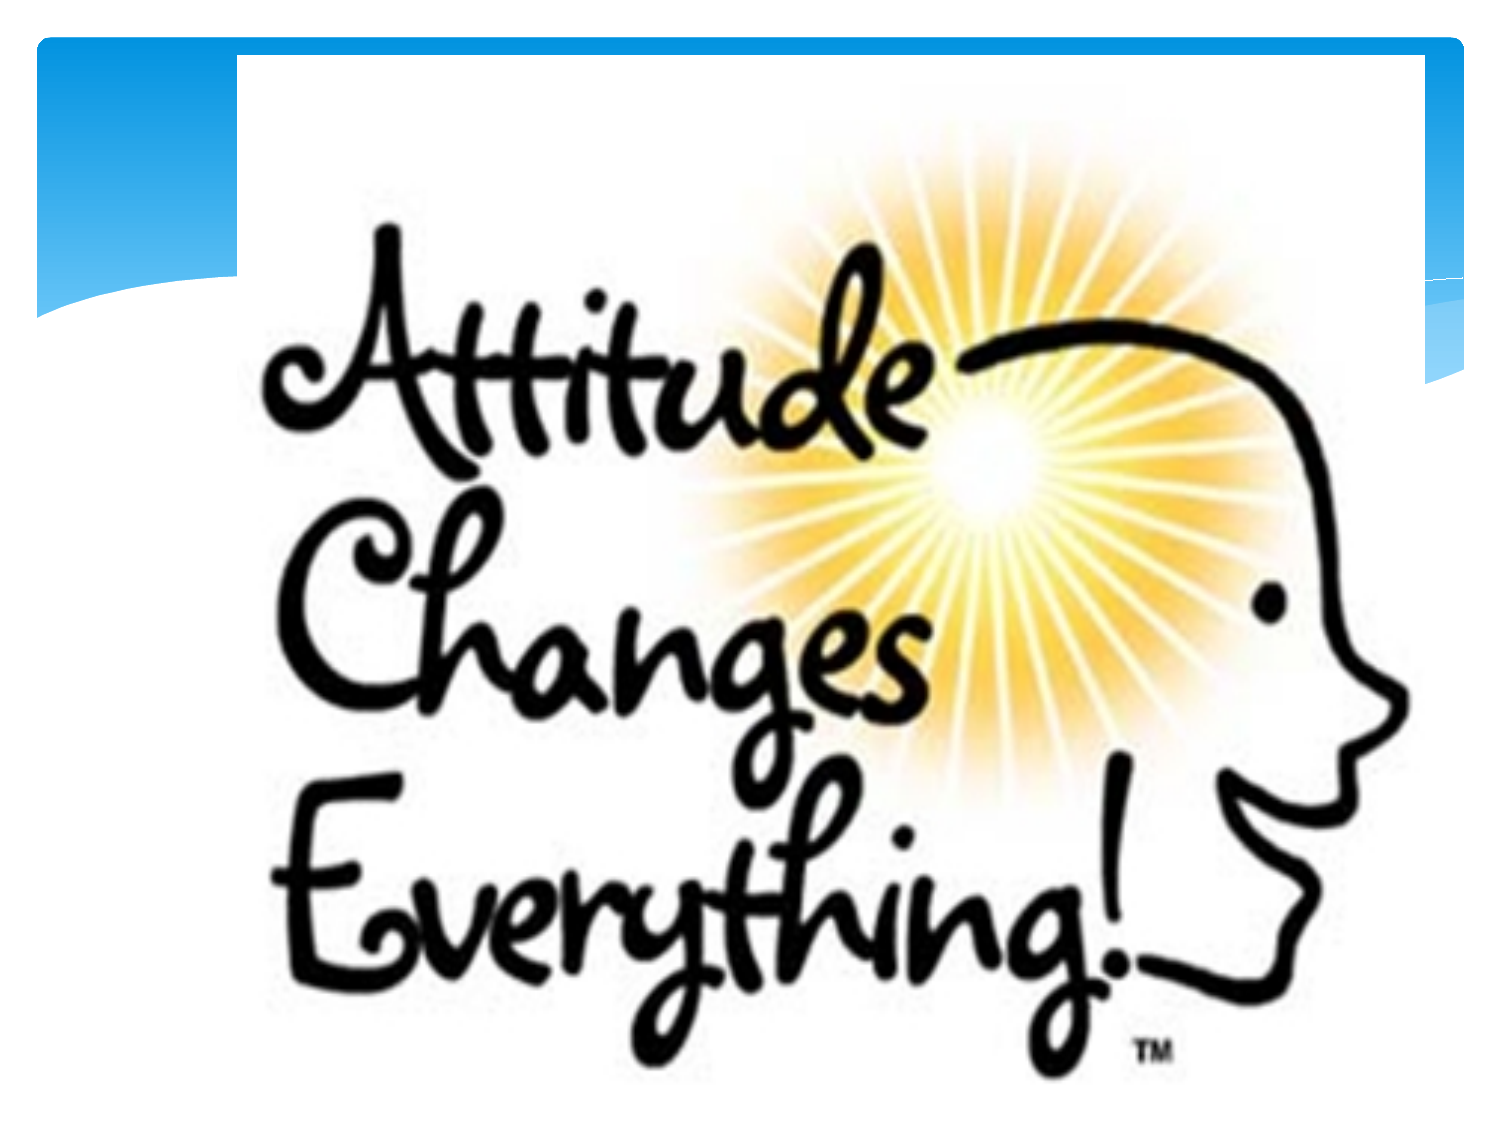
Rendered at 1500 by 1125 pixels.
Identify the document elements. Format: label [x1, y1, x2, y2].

list [237, 55, 1426, 1113]
